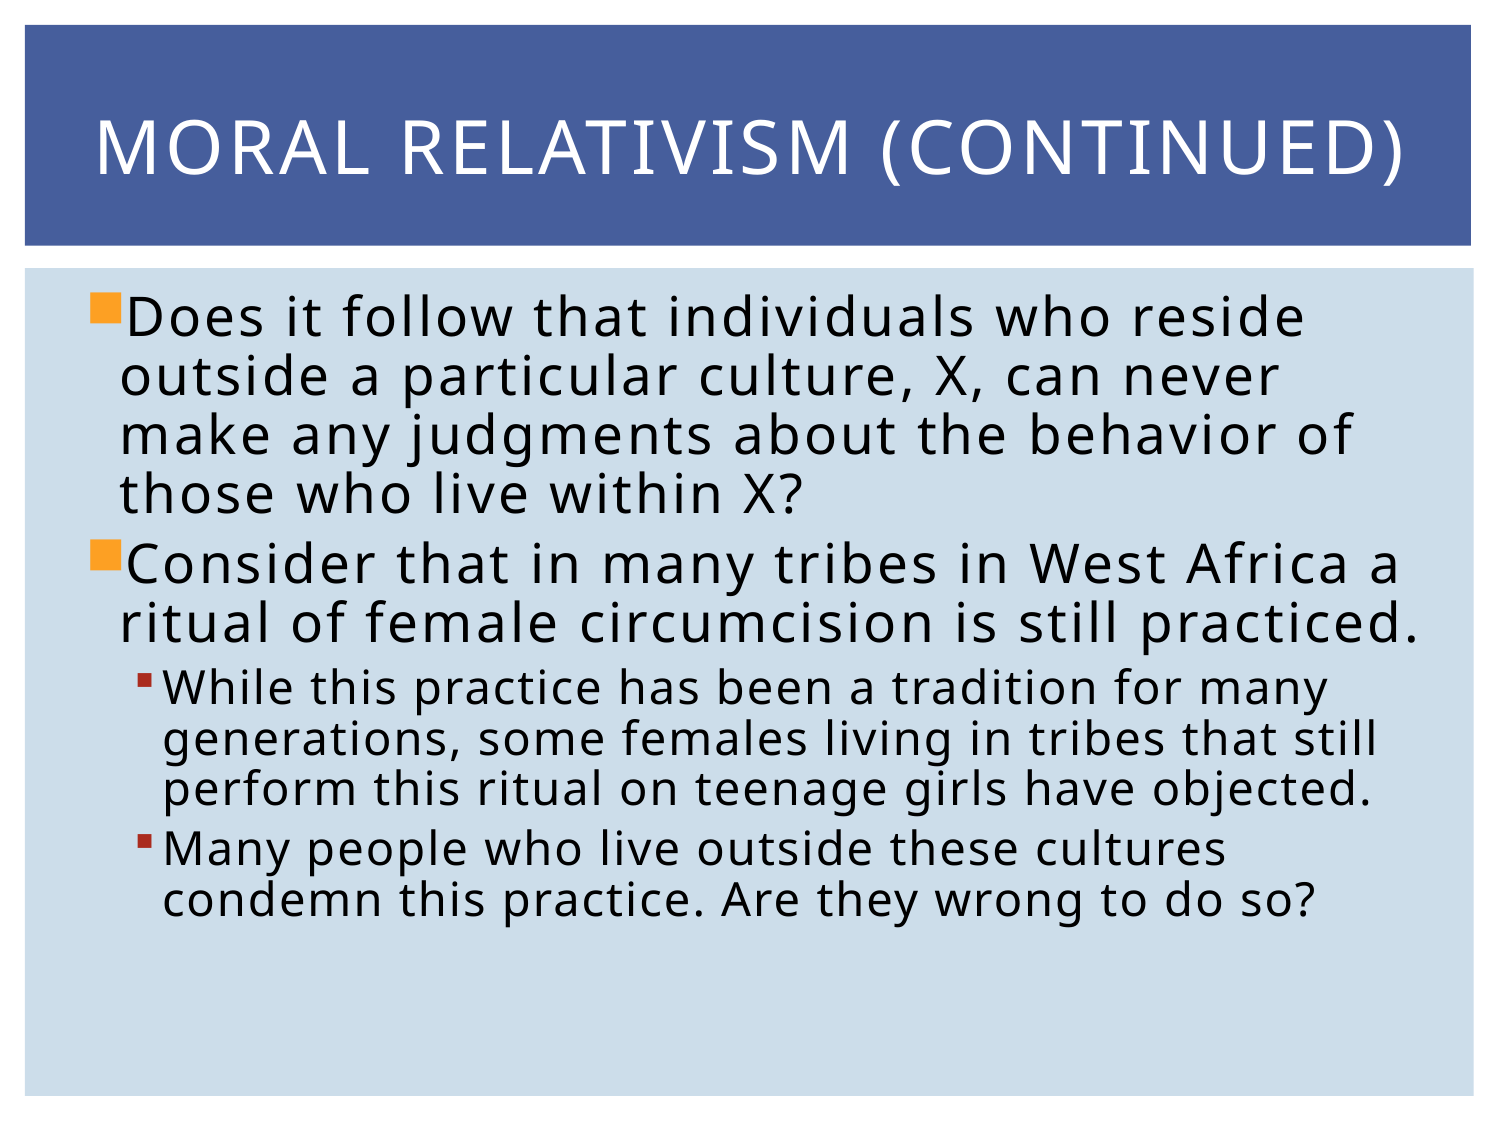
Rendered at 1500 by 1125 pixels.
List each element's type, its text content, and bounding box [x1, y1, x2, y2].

list Does it follow that individuals who reside outside a particular culture, X, can never make any judgments about the behavior of those who live within X? Consider that in many tribes in West Africa a ritual of female circumcision is still practiced. While this practice has been a tradition for many generations, some females living in tribes that still perform this ritual on teenage girls have objected. Many people who live outside these cultures condemn this practice. Are they wrong to do so? [62, 281, 1442, 1005]
title Moral Relativism (Continued) [62, 58, 1438, 232]
